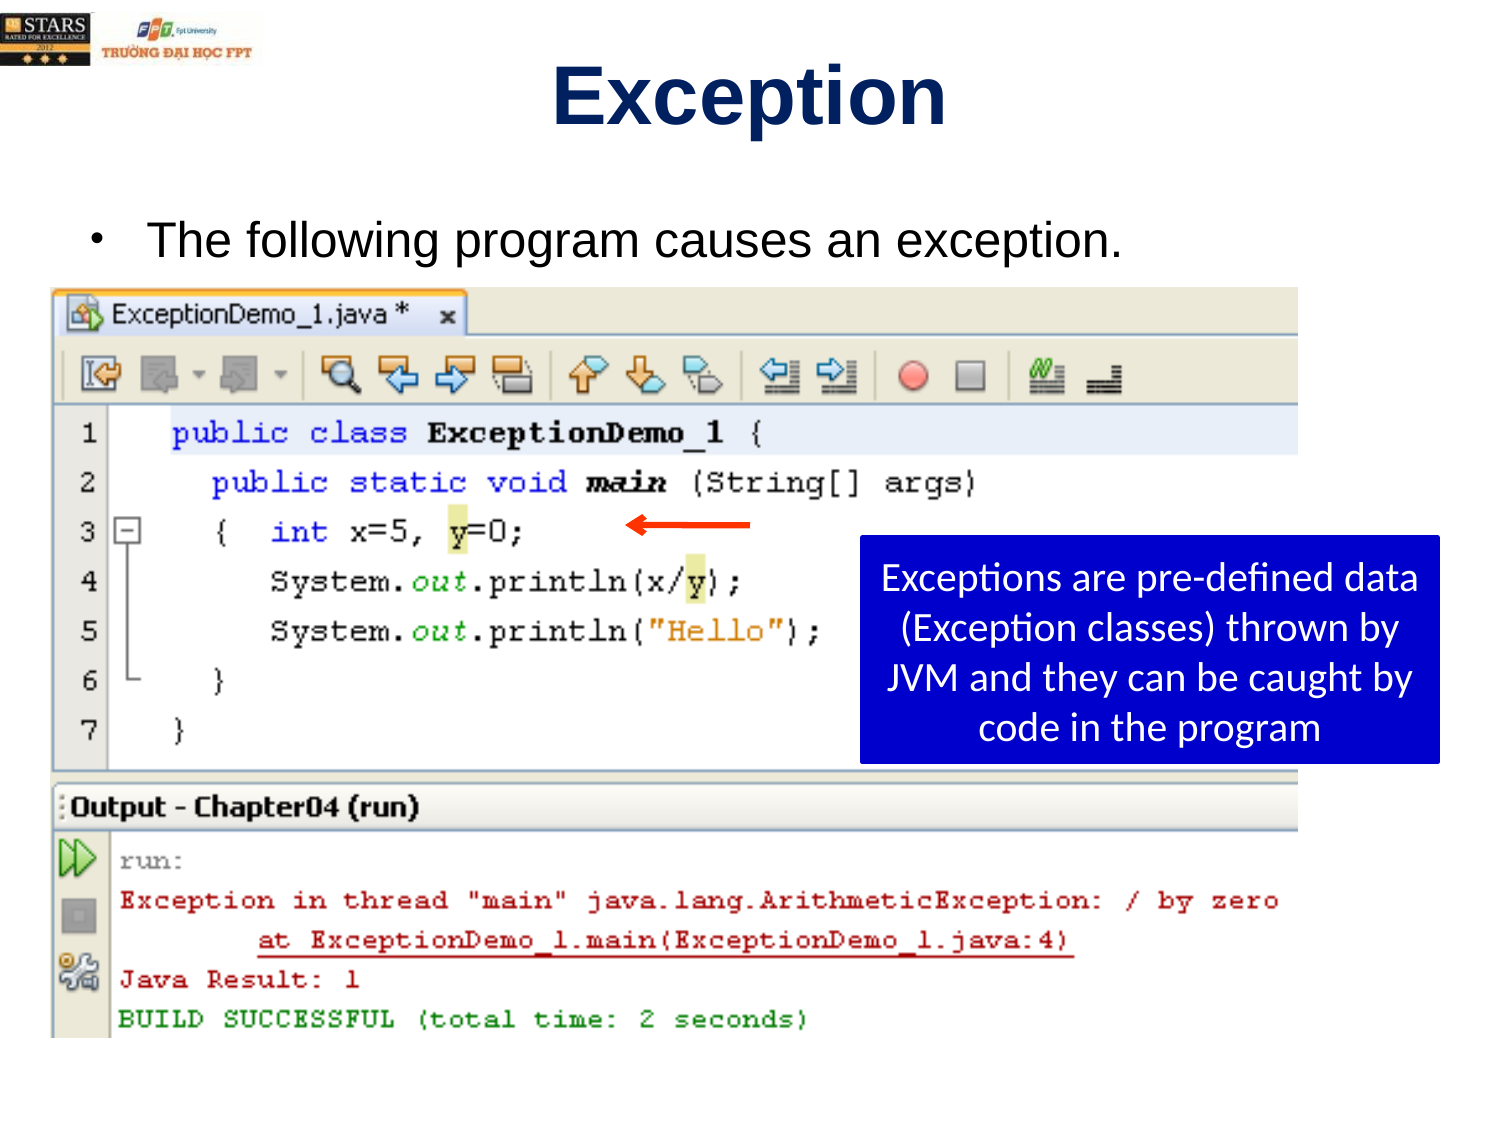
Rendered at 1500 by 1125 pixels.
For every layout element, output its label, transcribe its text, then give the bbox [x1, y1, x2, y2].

picture [0, 12, 263, 66]
list The following program causes an exception. [75, 200, 1425, 313]
title Exception [75, 32, 1425, 150]
picture [49, 287, 1298, 1038]
text_box Exceptions are pre-defined data (Exception classes) thrown by JVM and they can be caught by code in the program [1302, 535, 1440, 764]
